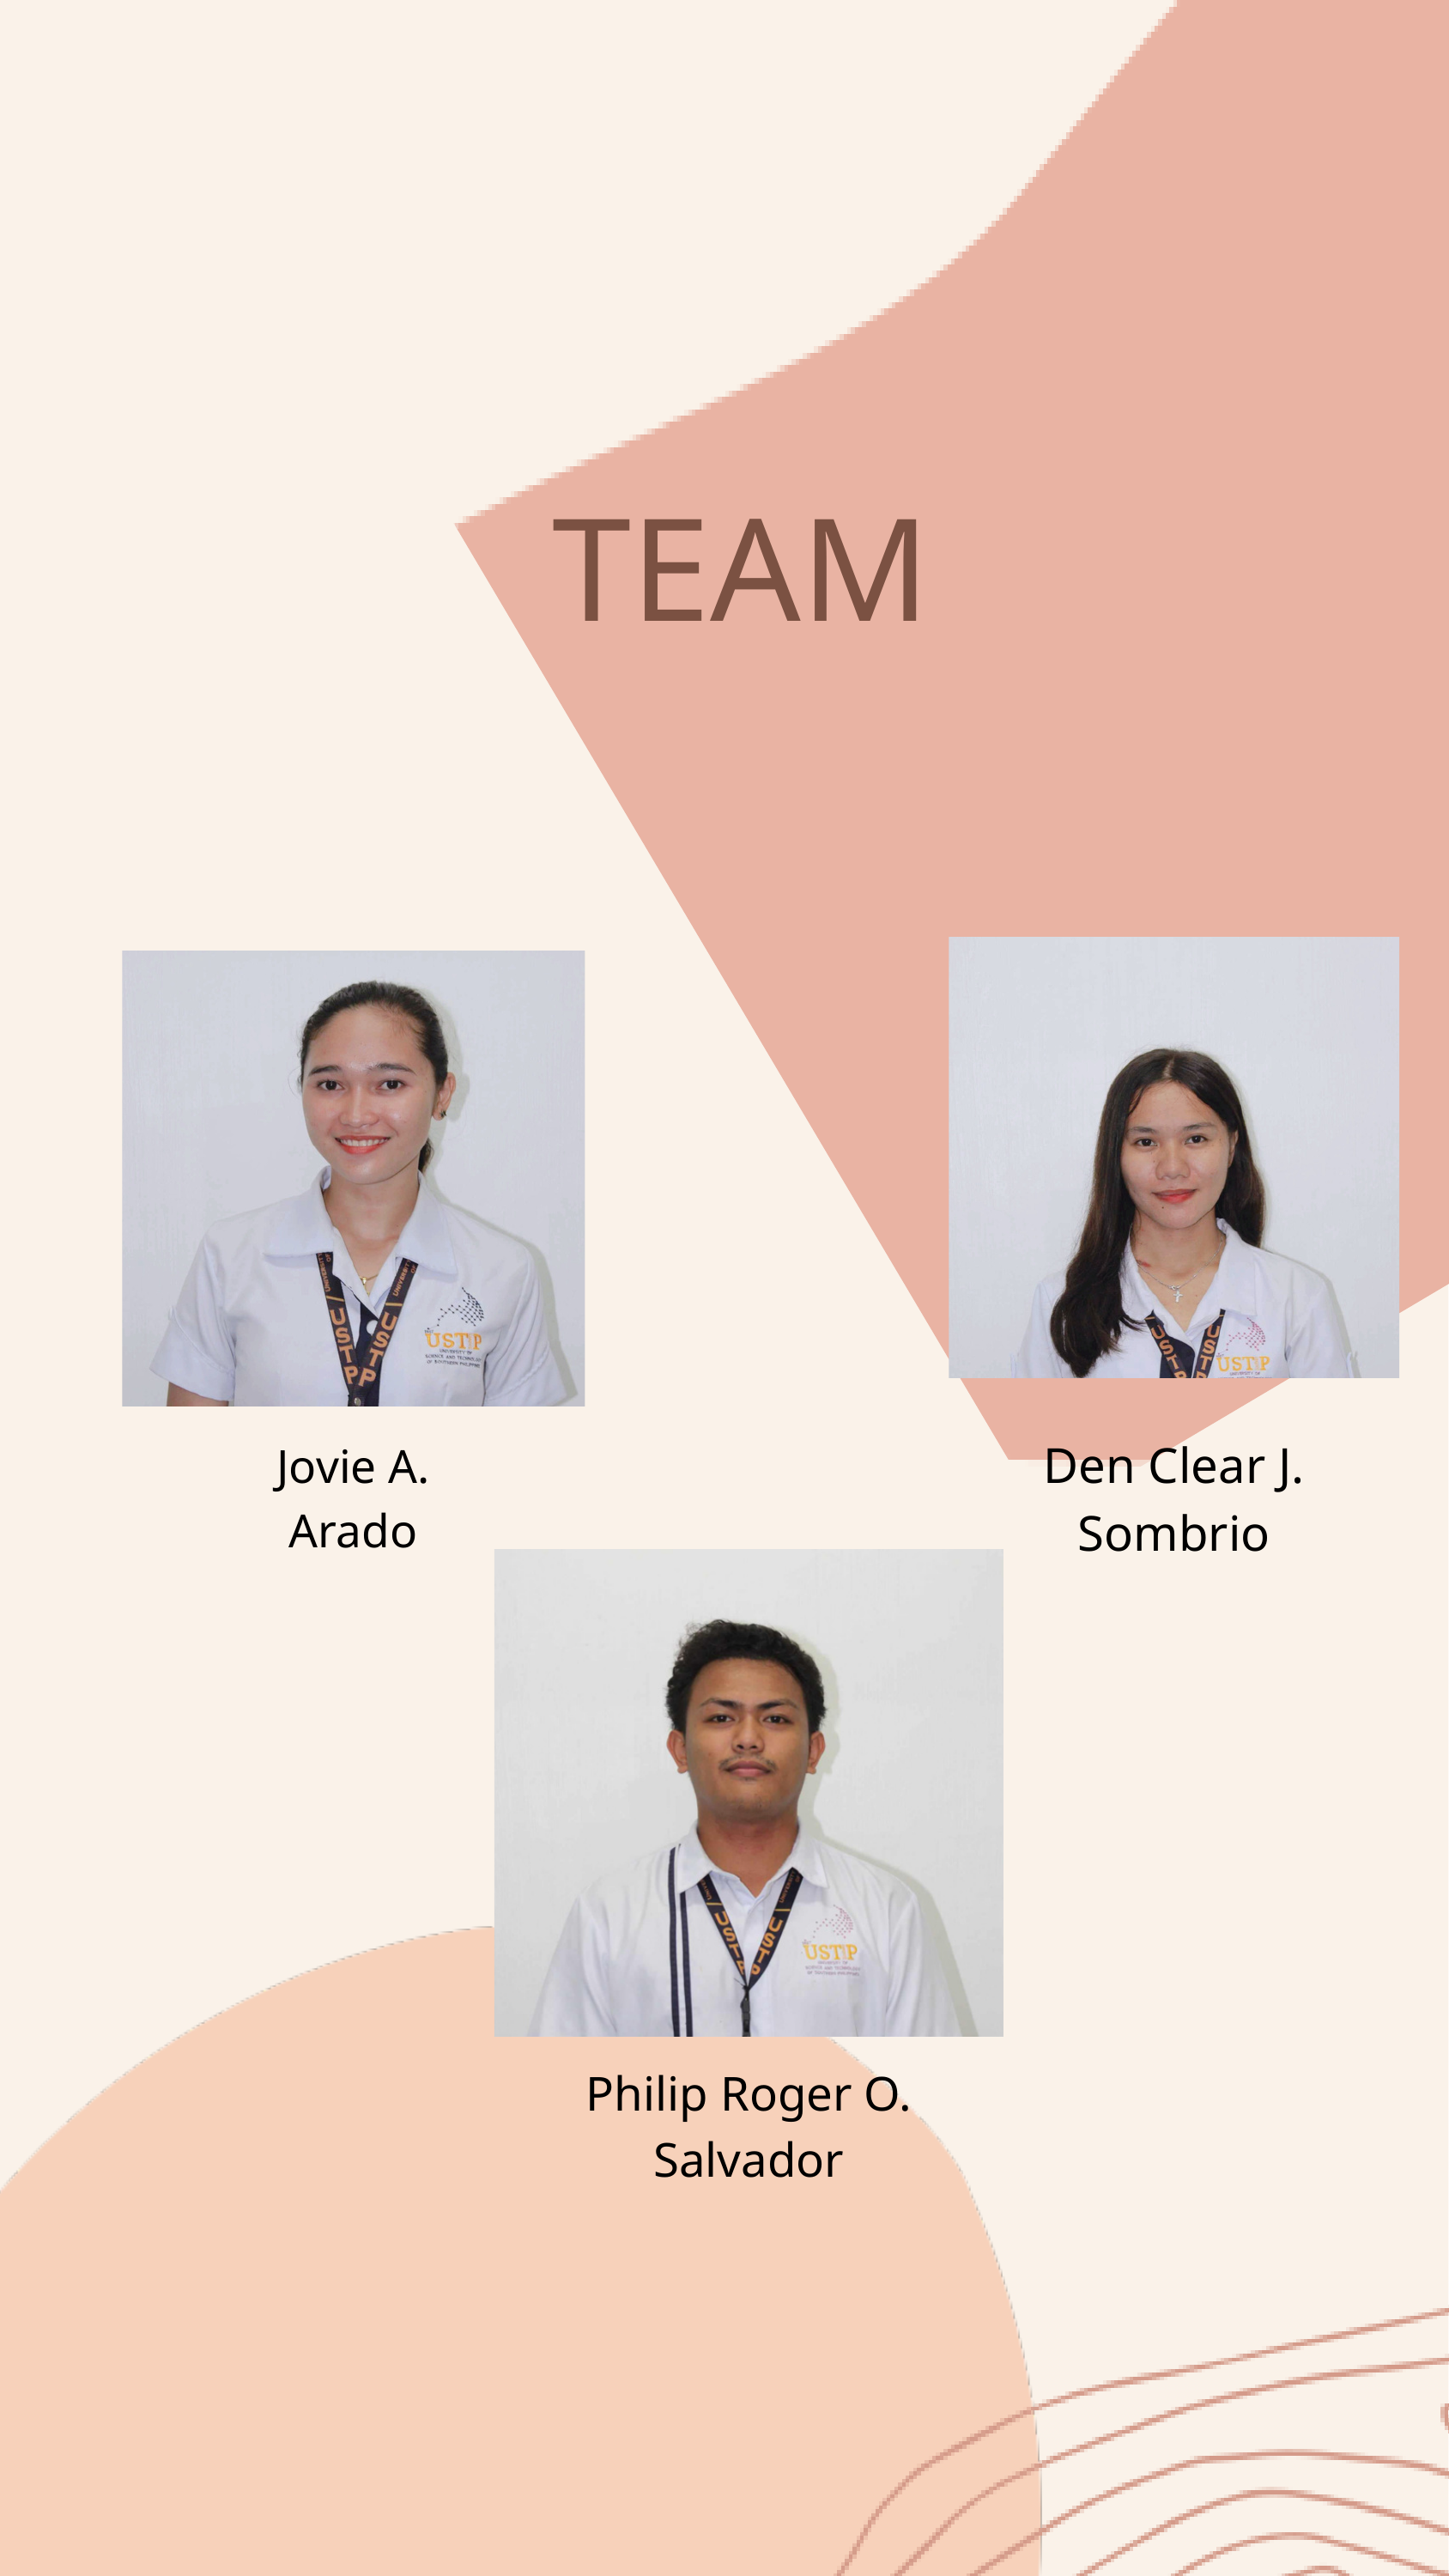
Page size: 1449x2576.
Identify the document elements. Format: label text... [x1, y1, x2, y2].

text_box [960, 1378, 1290, 1425]
text_box [122, 951, 585, 1407]
text_box Jovie A. Arado [212, 1428, 494, 1557]
text_box [143, 0, 1449, 1359]
text_box [949, 937, 1400, 1378]
text_box Philip Roger O. Salvador [504, 2055, 994, 2186]
text_box [811, 2275, 1449, 2576]
text_box [494, 1549, 1003, 2037]
text_box TEAM [494, 450, 1027, 650]
text_box [0, 1760, 1096, 2576]
text_box Den Clear J. Sombrio [955, 1425, 1393, 1561]
